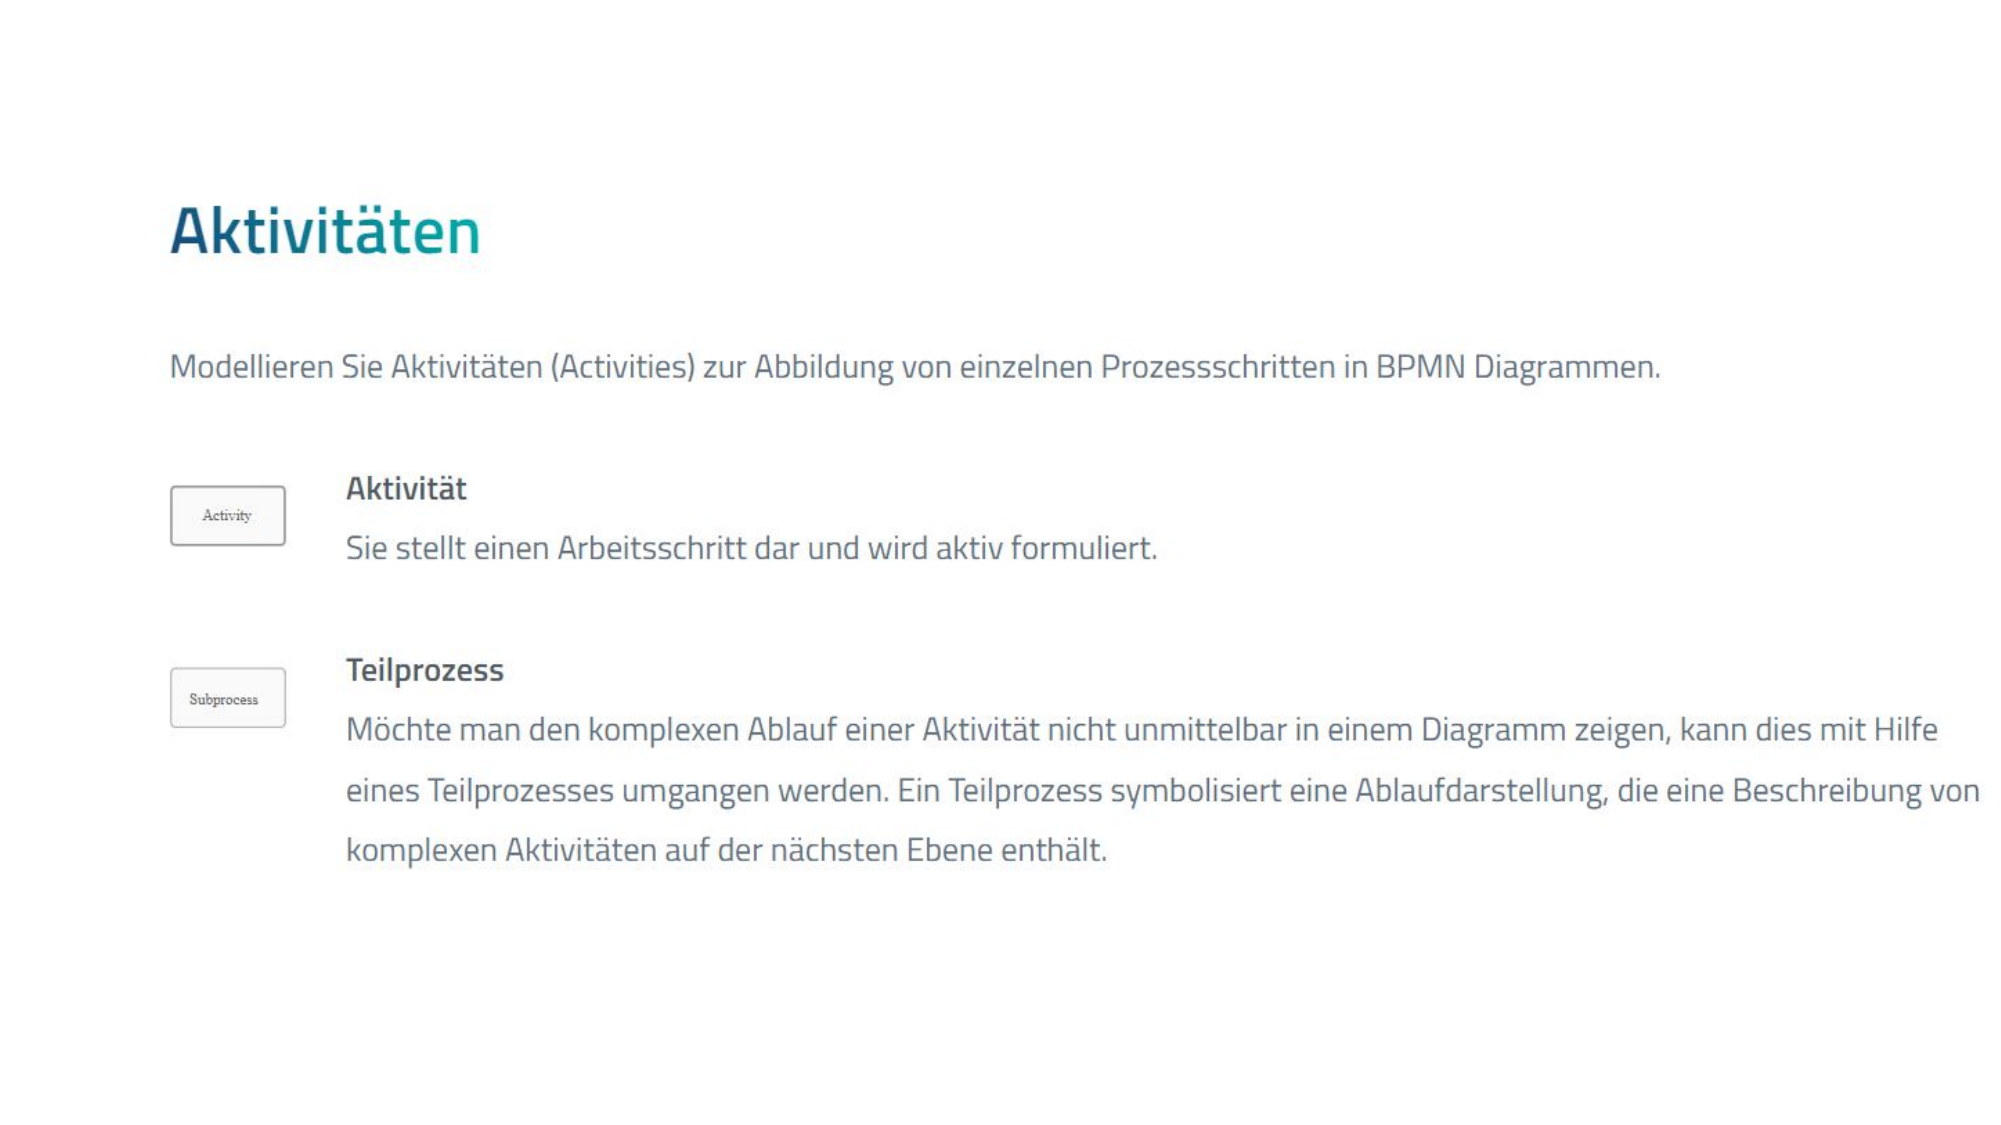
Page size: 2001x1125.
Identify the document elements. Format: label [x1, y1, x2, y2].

list [137, 184, 1994, 941]
